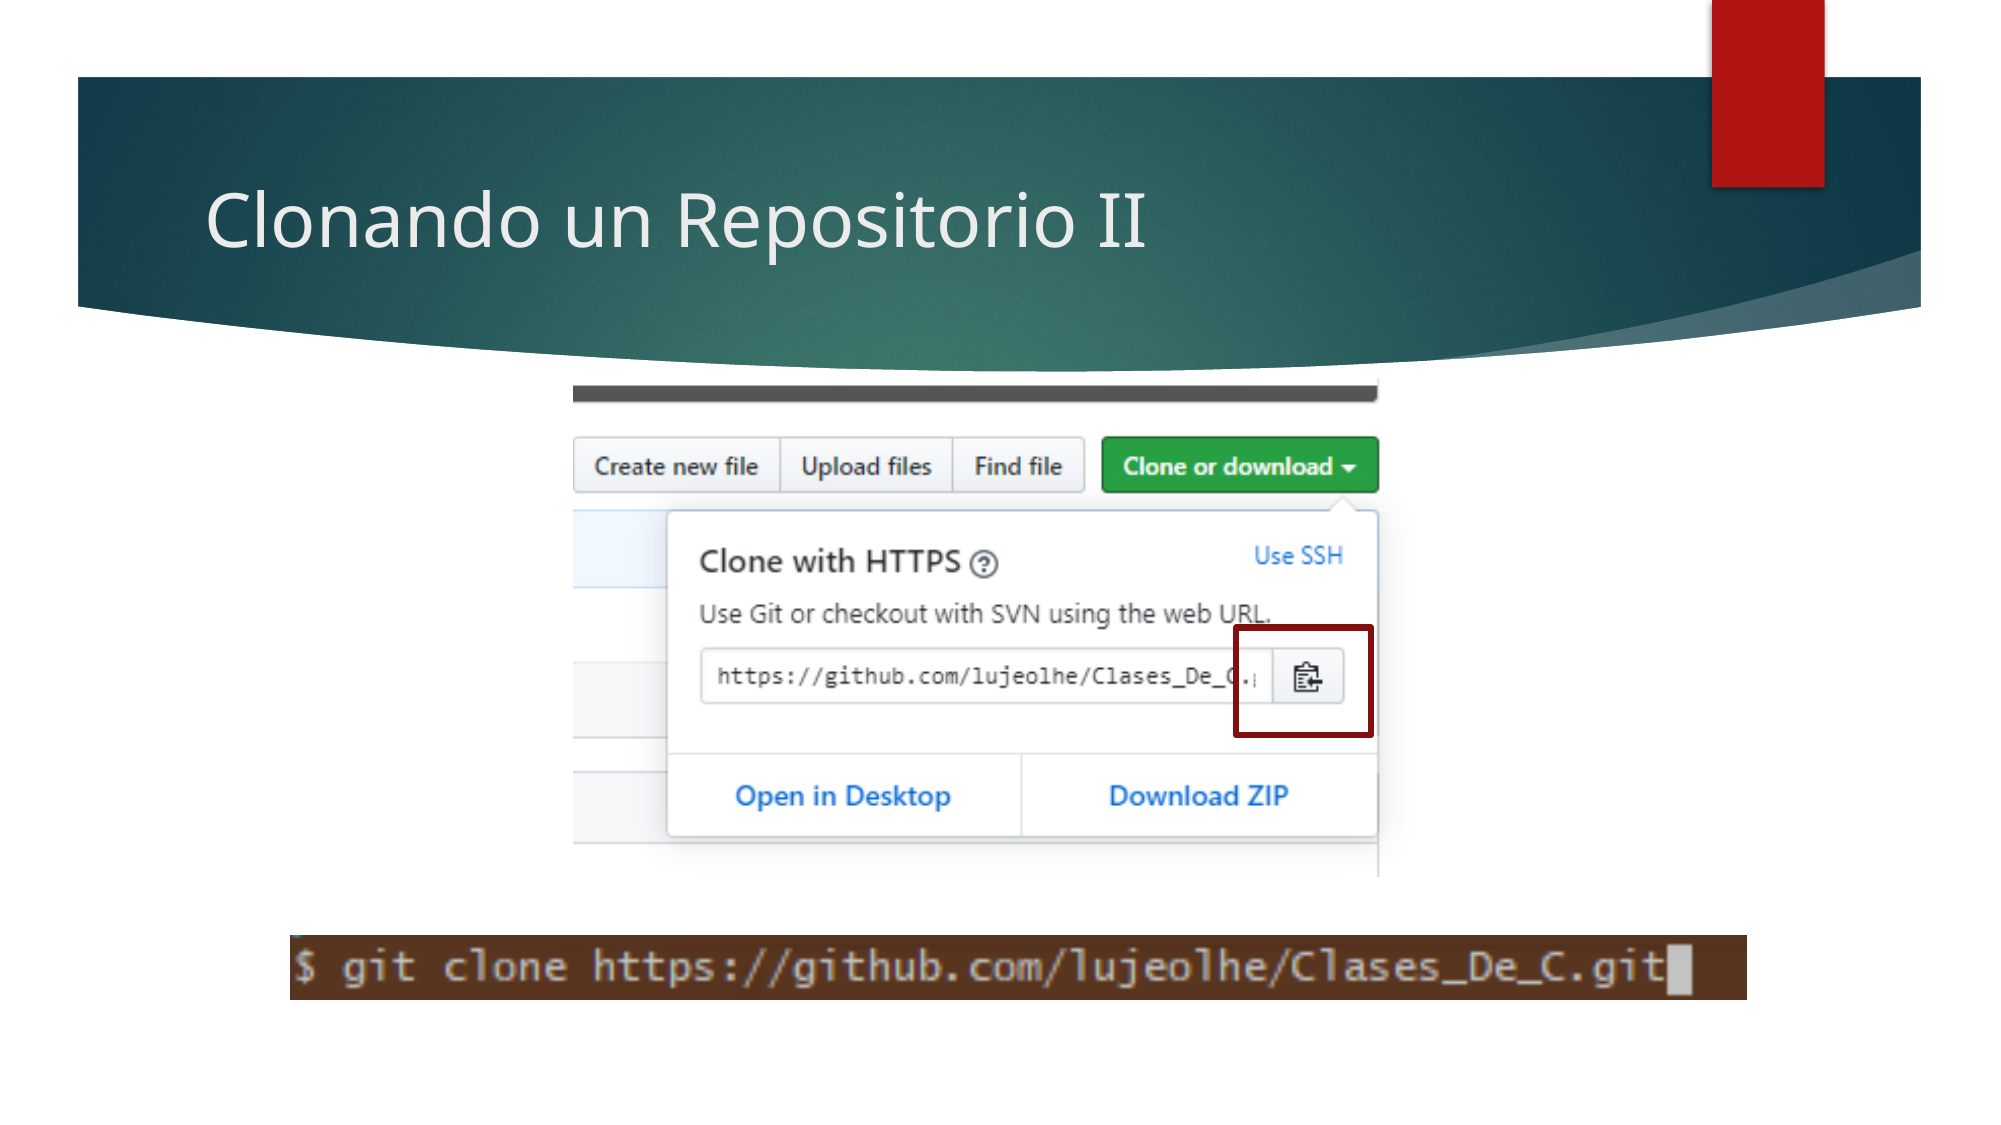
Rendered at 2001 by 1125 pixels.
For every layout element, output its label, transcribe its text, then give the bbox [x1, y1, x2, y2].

picture [290, 934, 1747, 1000]
picture [573, 378, 1475, 877]
title Clonando un Repositorio II [189, 159, 1638, 276]
